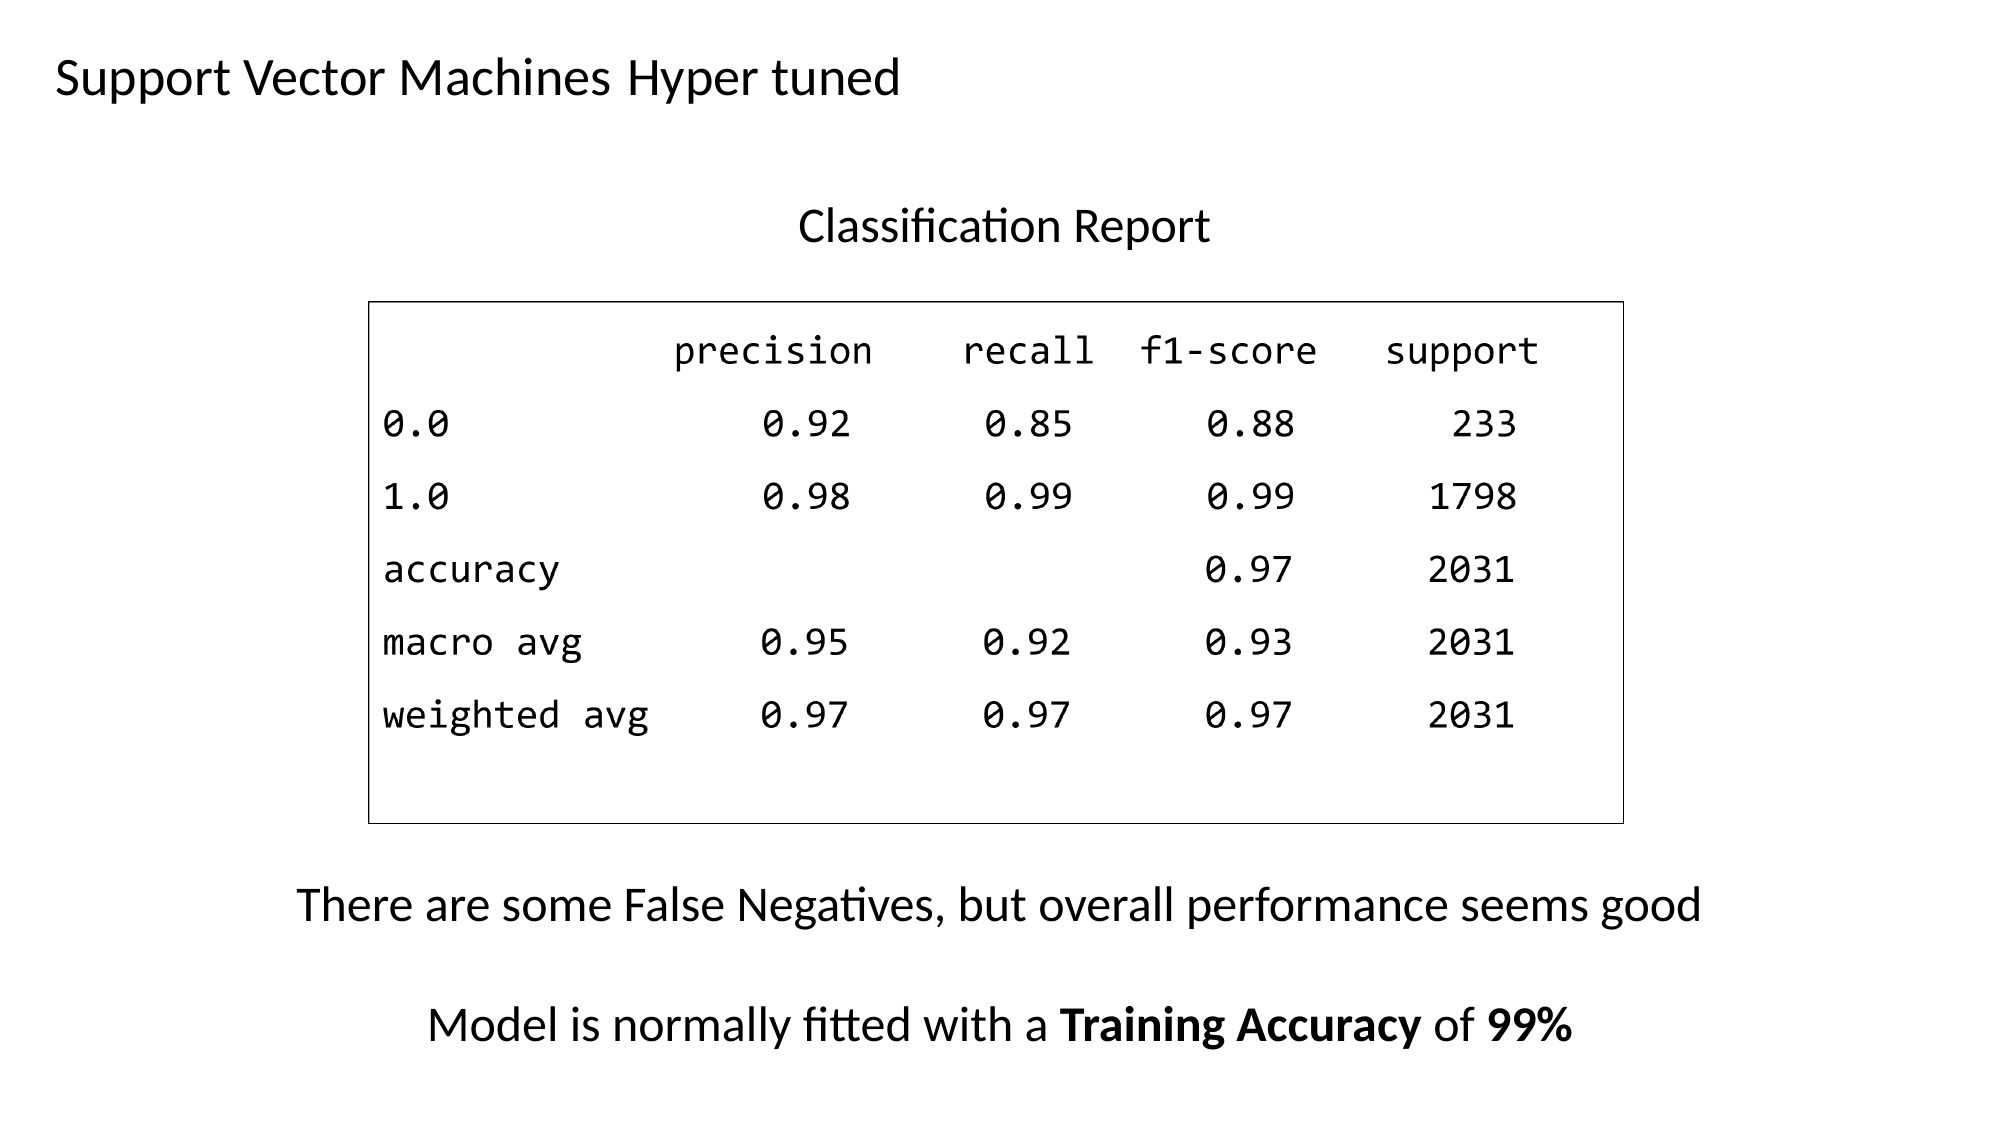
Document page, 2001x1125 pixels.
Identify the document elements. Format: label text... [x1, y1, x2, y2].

text_box Classification Report [783, 185, 1238, 260]
picture [358, 301, 1764, 824]
text_box Hyper tuned [612, 34, 1613, 114]
text_box There are some False Negatives, but overall performance seems good Model is normally fitted with a Training Accuracy of 99% [247, 863, 1753, 1059]
text_box Support Vector Machines [40, 34, 612, 114]
